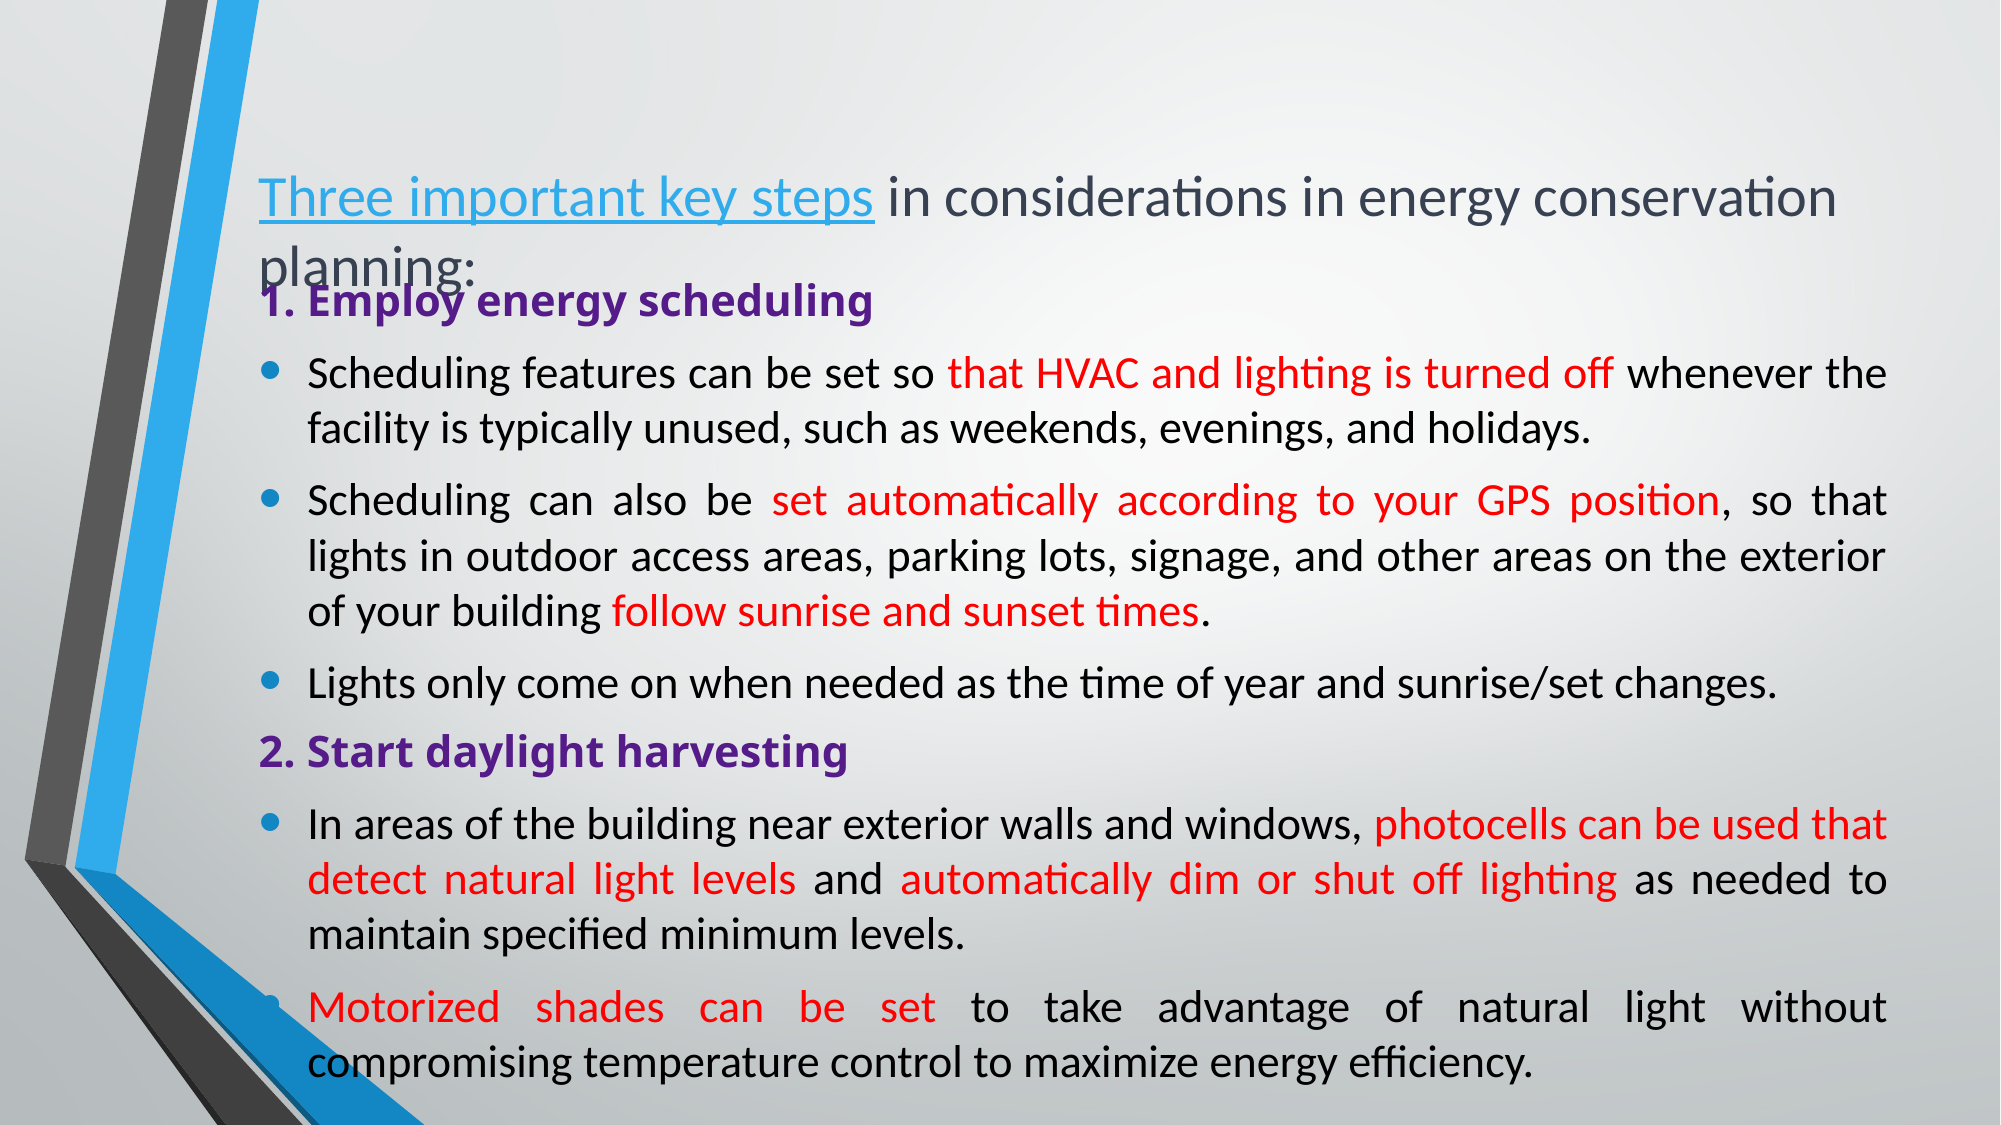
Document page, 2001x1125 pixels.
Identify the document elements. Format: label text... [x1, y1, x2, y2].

list 1. Employ energy scheduling Scheduling features can be set so that HVAC and lighting is turned off whenever the facility is typically unused, such as weekends, evenings, and holidays. Scheduling can also be set automatically according to your GPS position, so that lights in outdoor access areas, parking lots, signage, and other areas on the exterior of your building follow sunrise and sunset times. Lights only come on when needed as the time of year and sunrise/set changes. 2. Start daylight harvesting In areas of the building near exterior walls and windows, photocells can be used that detect natural light levels and automatically dim or shut off lighting as needed to maintain specified minimum levels. Motorized shades can be set to take advantage of natural light without compromising temperature control to maximize energy efficiency. [243, 265, 1904, 1105]
title Three important key steps in considerations in energy conservation planning: [243, 112, 1887, 265]
